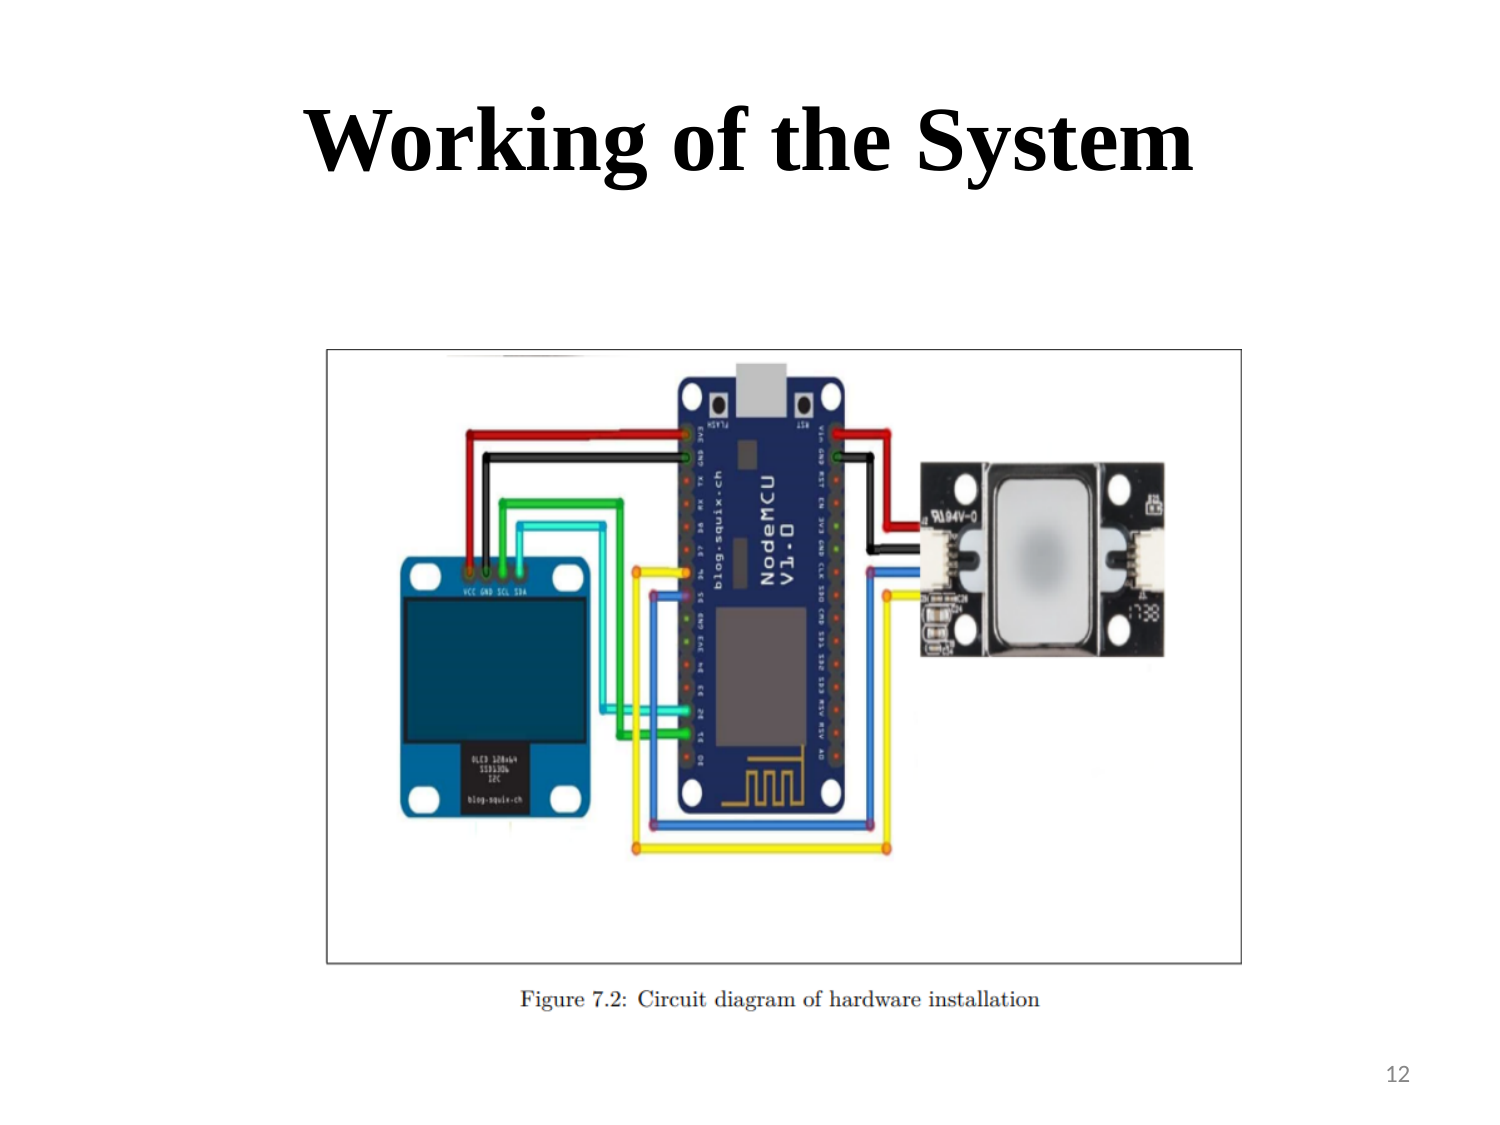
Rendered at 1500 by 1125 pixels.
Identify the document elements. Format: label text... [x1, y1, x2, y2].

title Working of the System [300, 76, 1200, 267]
slide_number 12 [1378, 1062, 1417, 1125]
picture [324, 349, 1242, 1014]
